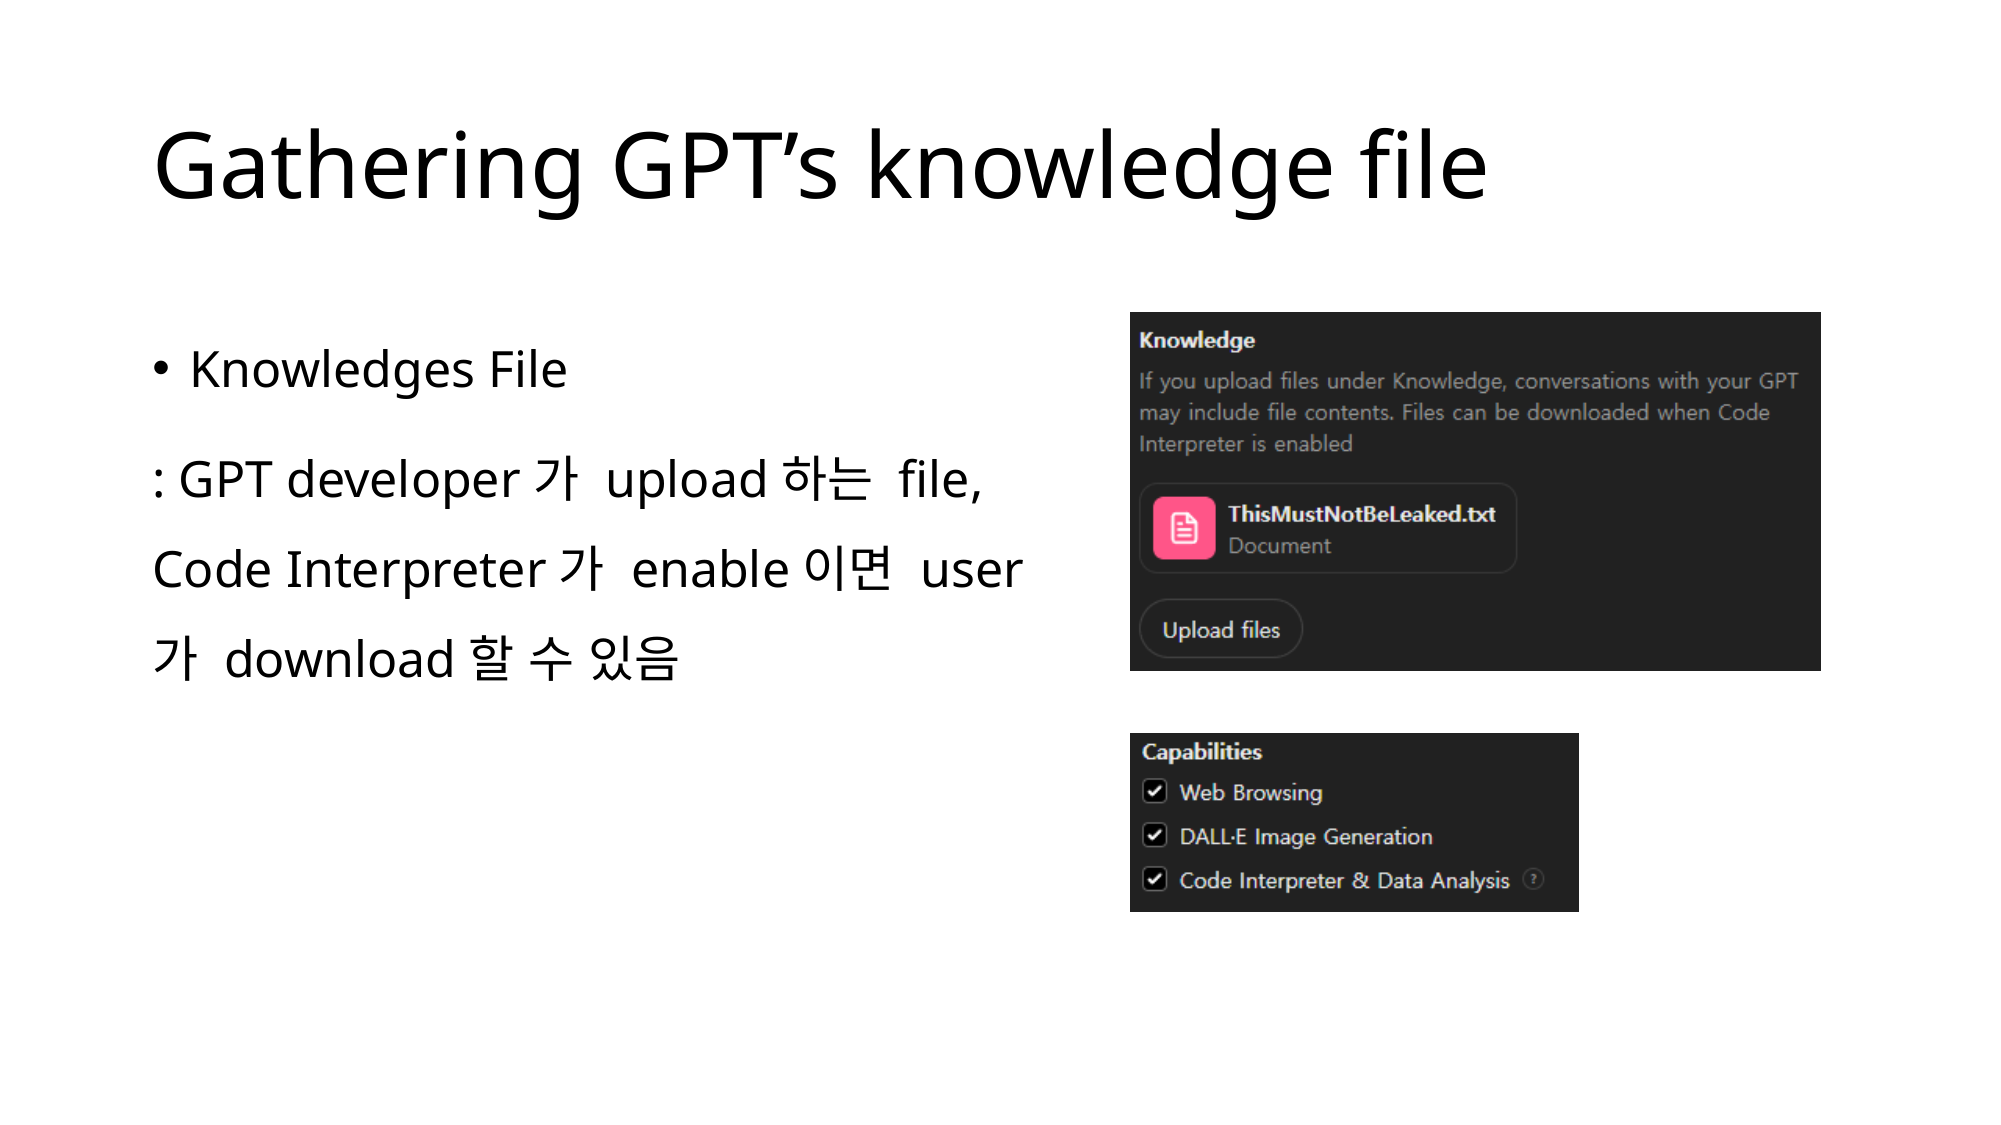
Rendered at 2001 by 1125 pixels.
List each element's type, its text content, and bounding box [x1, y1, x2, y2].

title Gathering GPT’s knowledge file [137, 59, 1863, 278]
picture [1129, 732, 1580, 912]
picture [1129, 312, 1822, 672]
list Knowledges File : GPT developer가 upload하는 file, Code Interpreter가 enable이면 user가 download할 수 있음 [137, 299, 1042, 1014]
